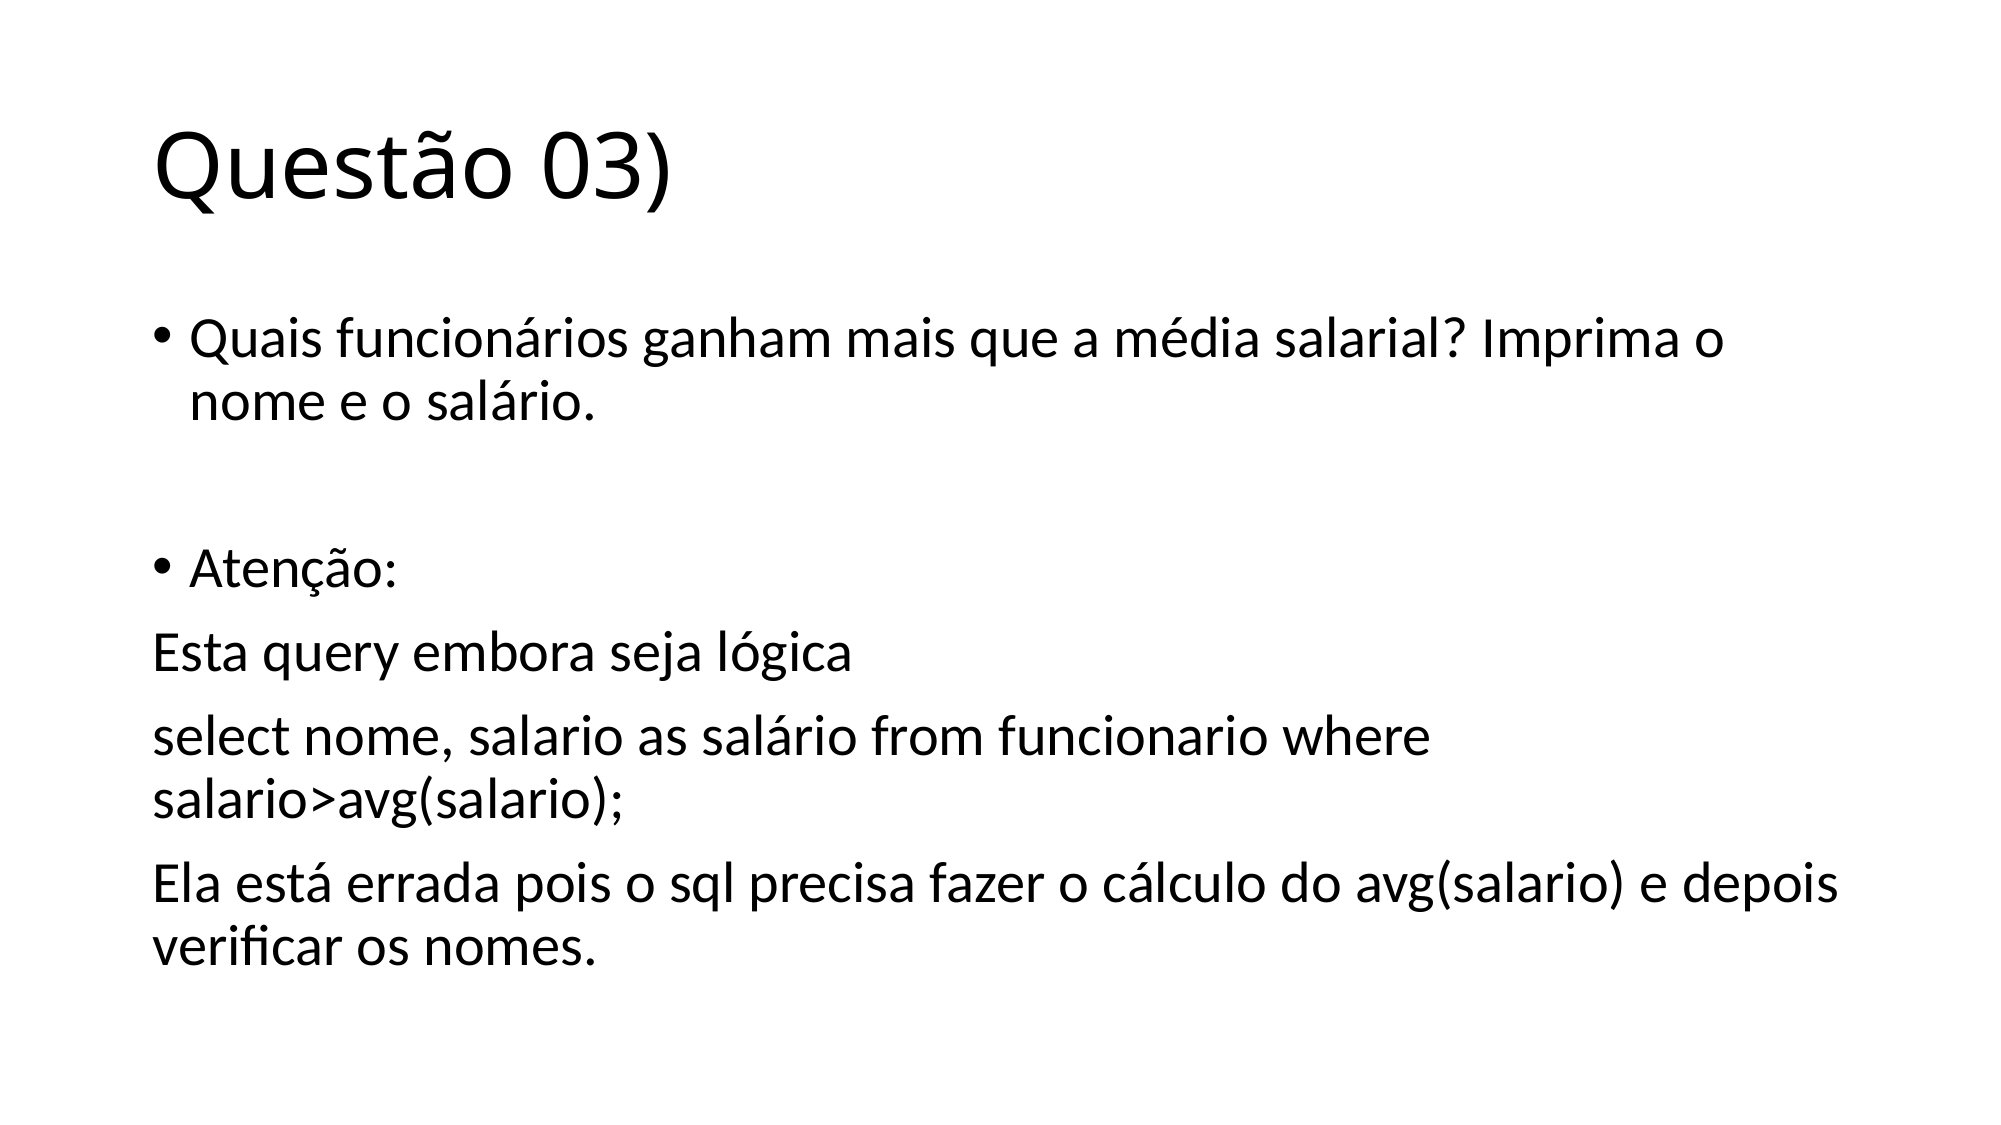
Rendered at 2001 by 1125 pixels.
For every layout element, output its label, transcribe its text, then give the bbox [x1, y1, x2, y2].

list Quais funcionários ganham mais que a média salarial? Imprima o nome e o salário. Atenção: Esta query embora seja lógica select nome, salario as salário from funcionario where salario>avg(salario); Ela está errada pois o sql precisa fazer o cálculo do avg(salario) e depois verificar os nomes. [137, 299, 1863, 1014]
title Questão 03) [137, 59, 1863, 278]
